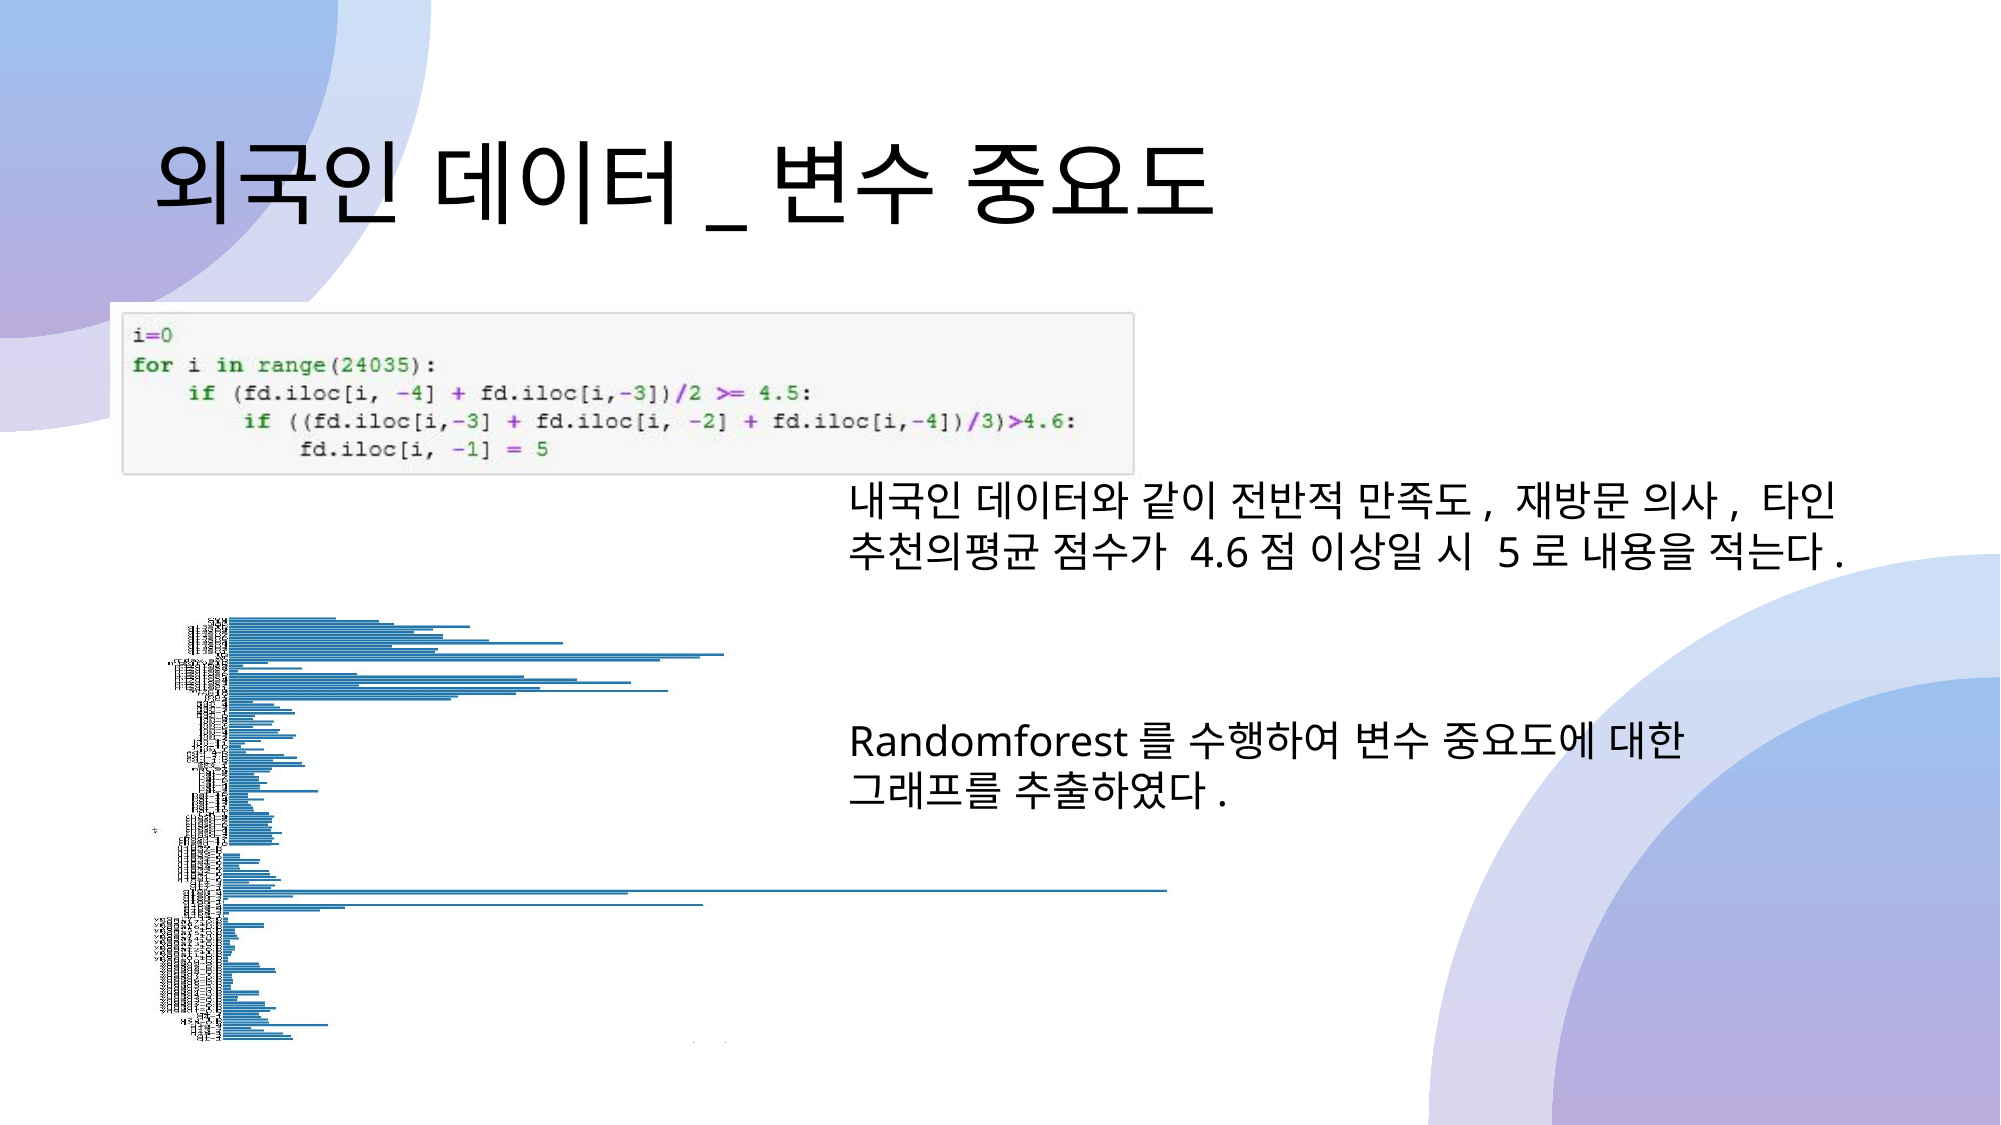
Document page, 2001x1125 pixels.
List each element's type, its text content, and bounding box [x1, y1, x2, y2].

text_box [1609, 552, 2000, 707]
text_box [1427, 823, 1667, 1125]
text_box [0, 0, 432, 432]
text_box Randomforest를 수행하여 변수 중요도에 대한 그래프를 추출하였다. [1174, 707, 1927, 823]
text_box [136, 613, 1174, 1043]
text_box [1551, 676, 2000, 1125]
text_box 내국인 데이터와 같이 전반적 만족도, 재방문 의사, 타인 추천의평균 점수가 4.6점 이상일 시 5로 내용을 적는다. [833, 467, 1927, 583]
picture [110, 302, 1149, 486]
text_box 외국인 데이터_변수 중요도 [432, 118, 1863, 278]
